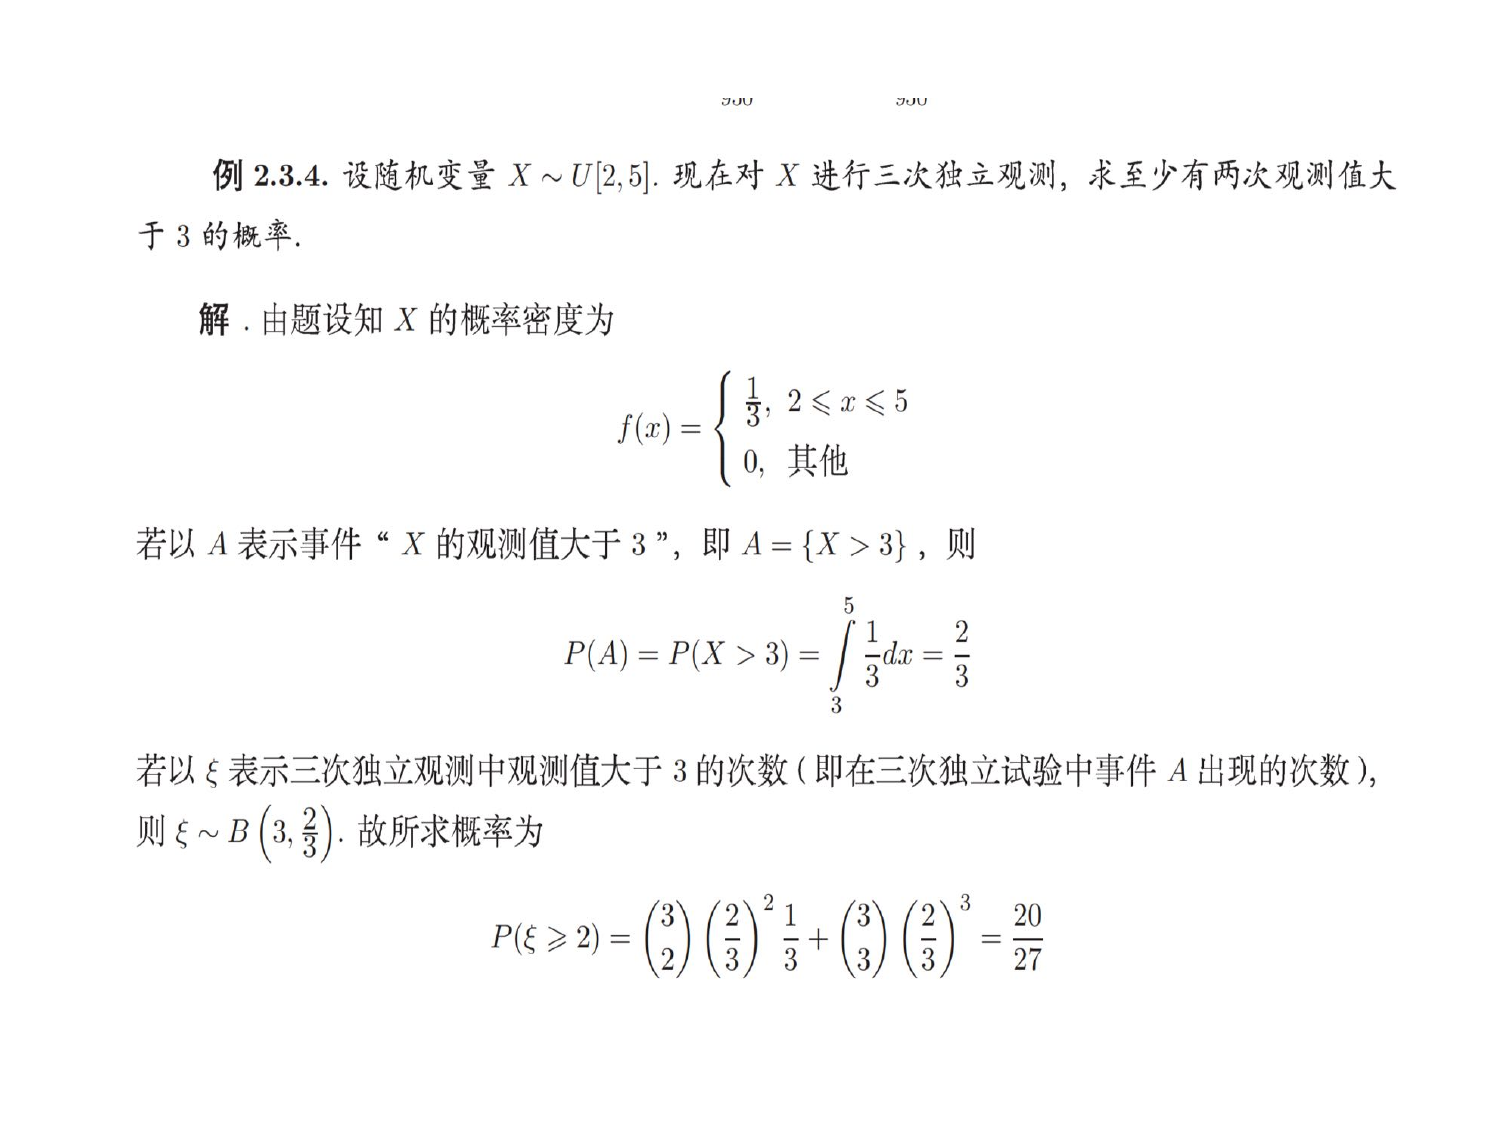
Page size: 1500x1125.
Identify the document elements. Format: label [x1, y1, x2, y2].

picture [29, 98, 1482, 1027]
